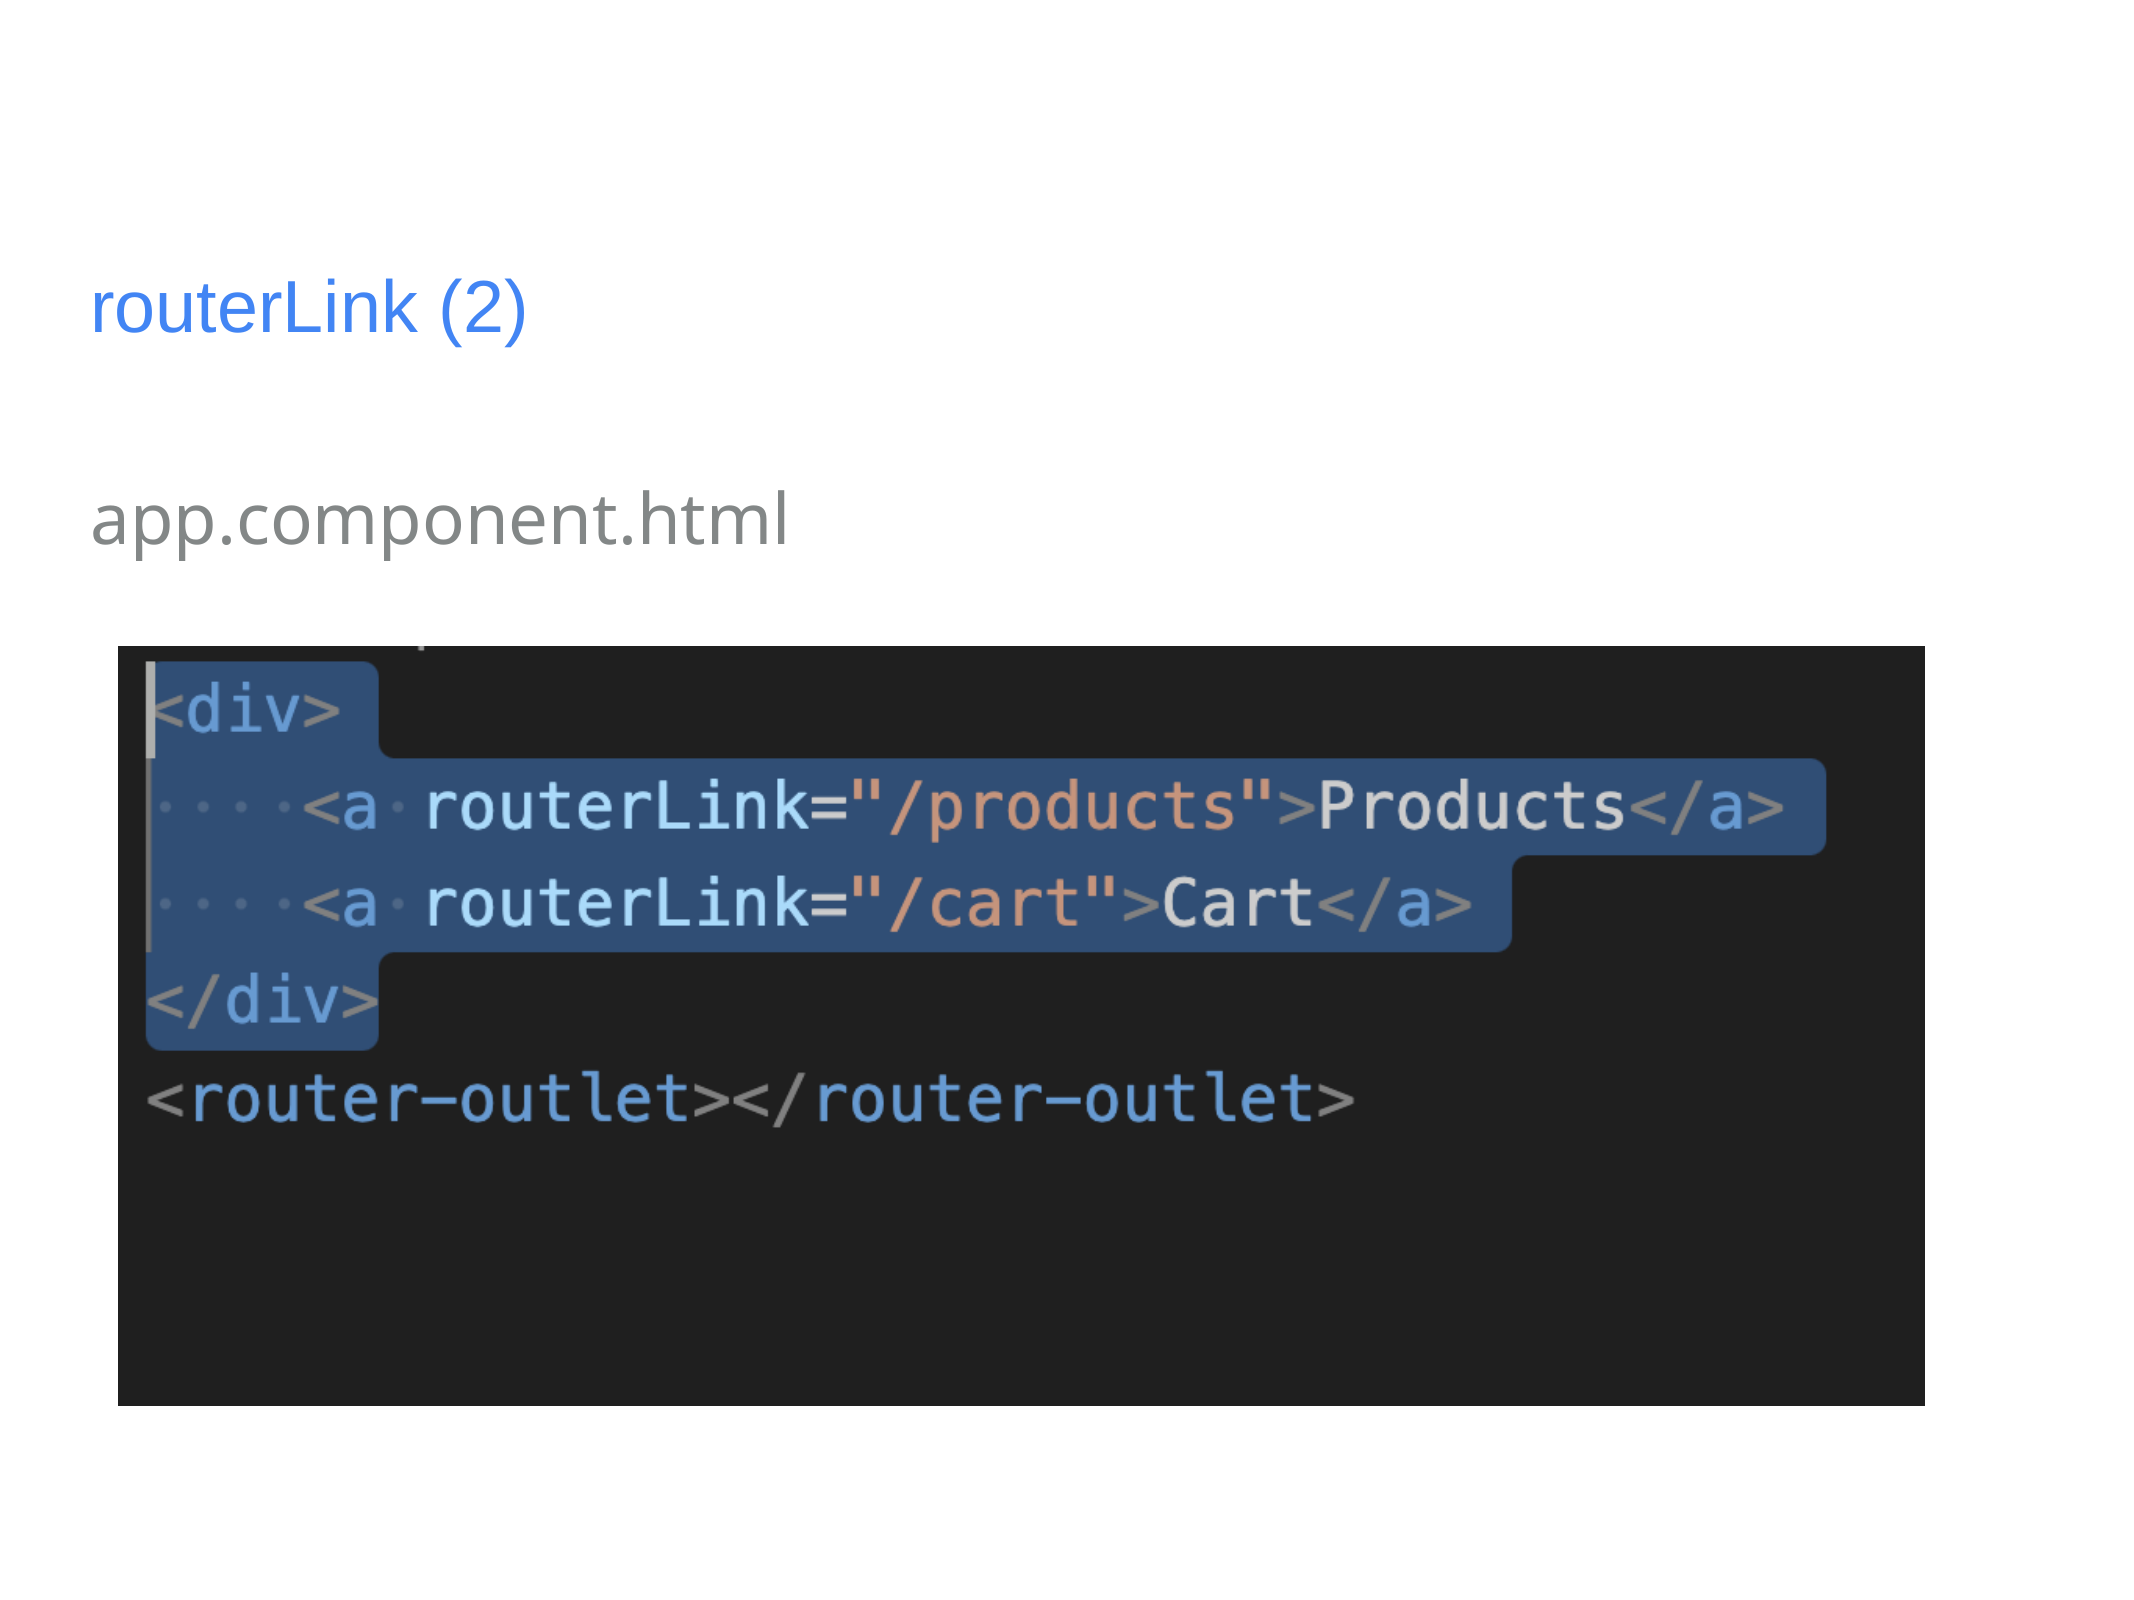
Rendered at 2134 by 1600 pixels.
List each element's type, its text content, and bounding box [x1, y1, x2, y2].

picture [118, 646, 1925, 1406]
list app.component.html [66, 450, 2067, 1452]
title routerLink (2) [66, 252, 2067, 371]
